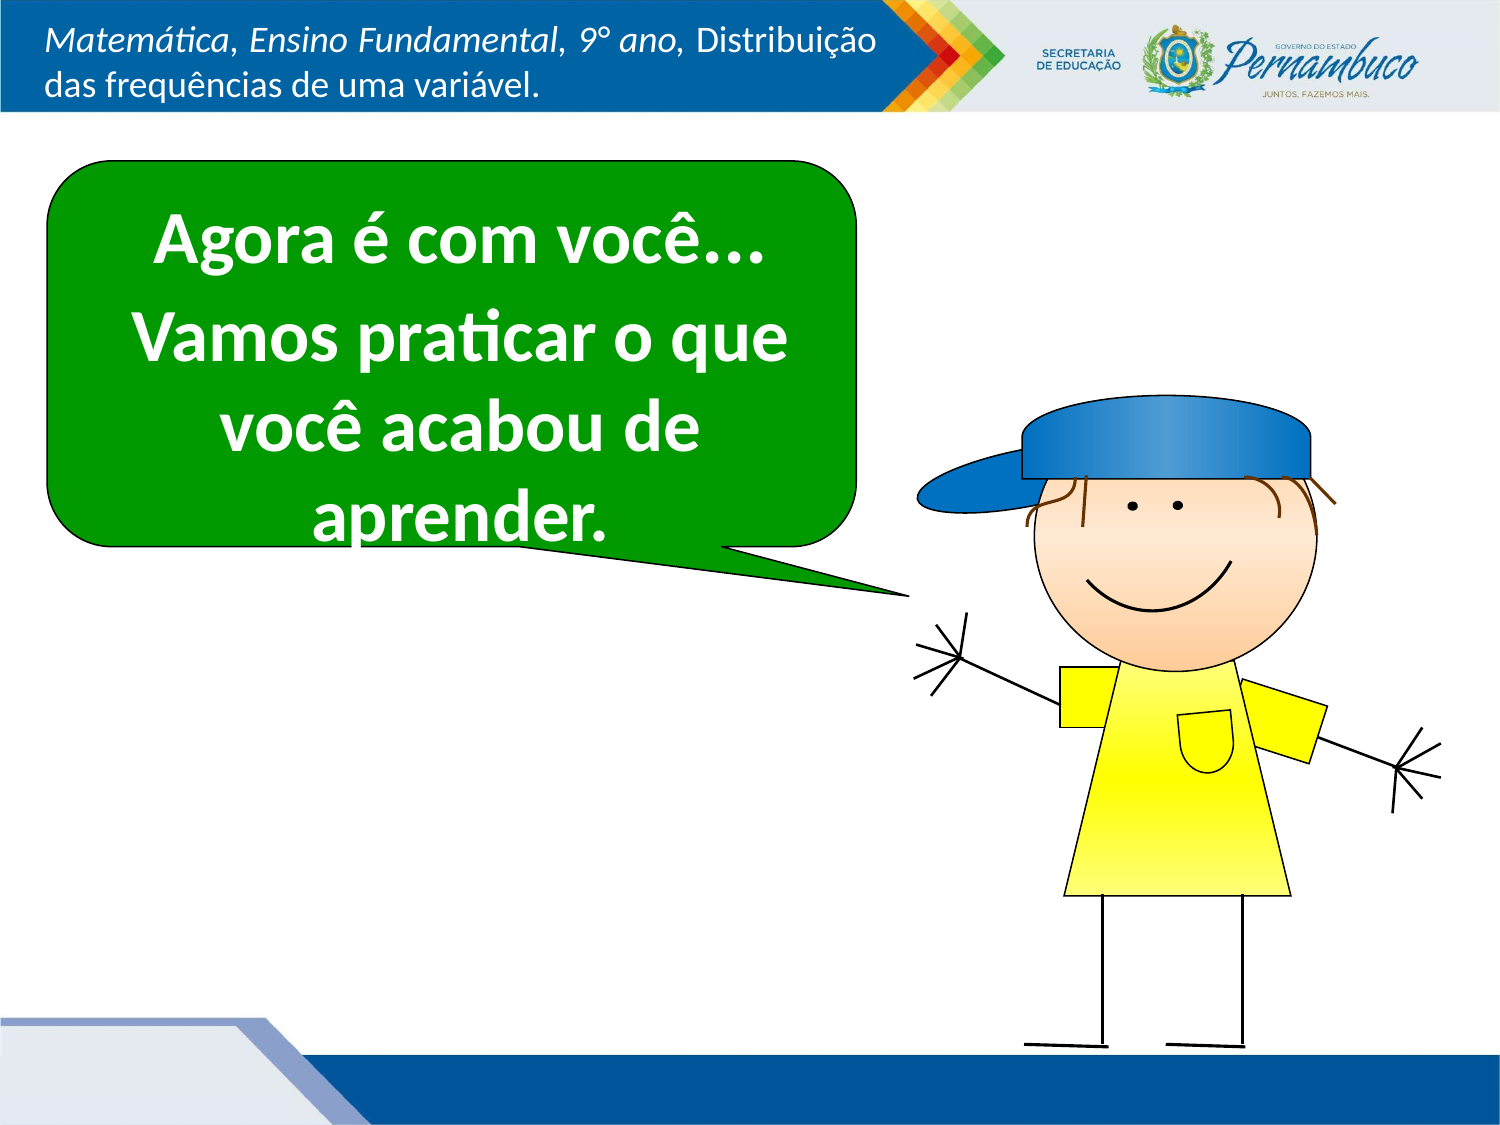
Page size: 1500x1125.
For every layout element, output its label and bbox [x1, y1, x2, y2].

text_box [915, 396, 1442, 1048]
picture [0, 0, 1500, 1125]
